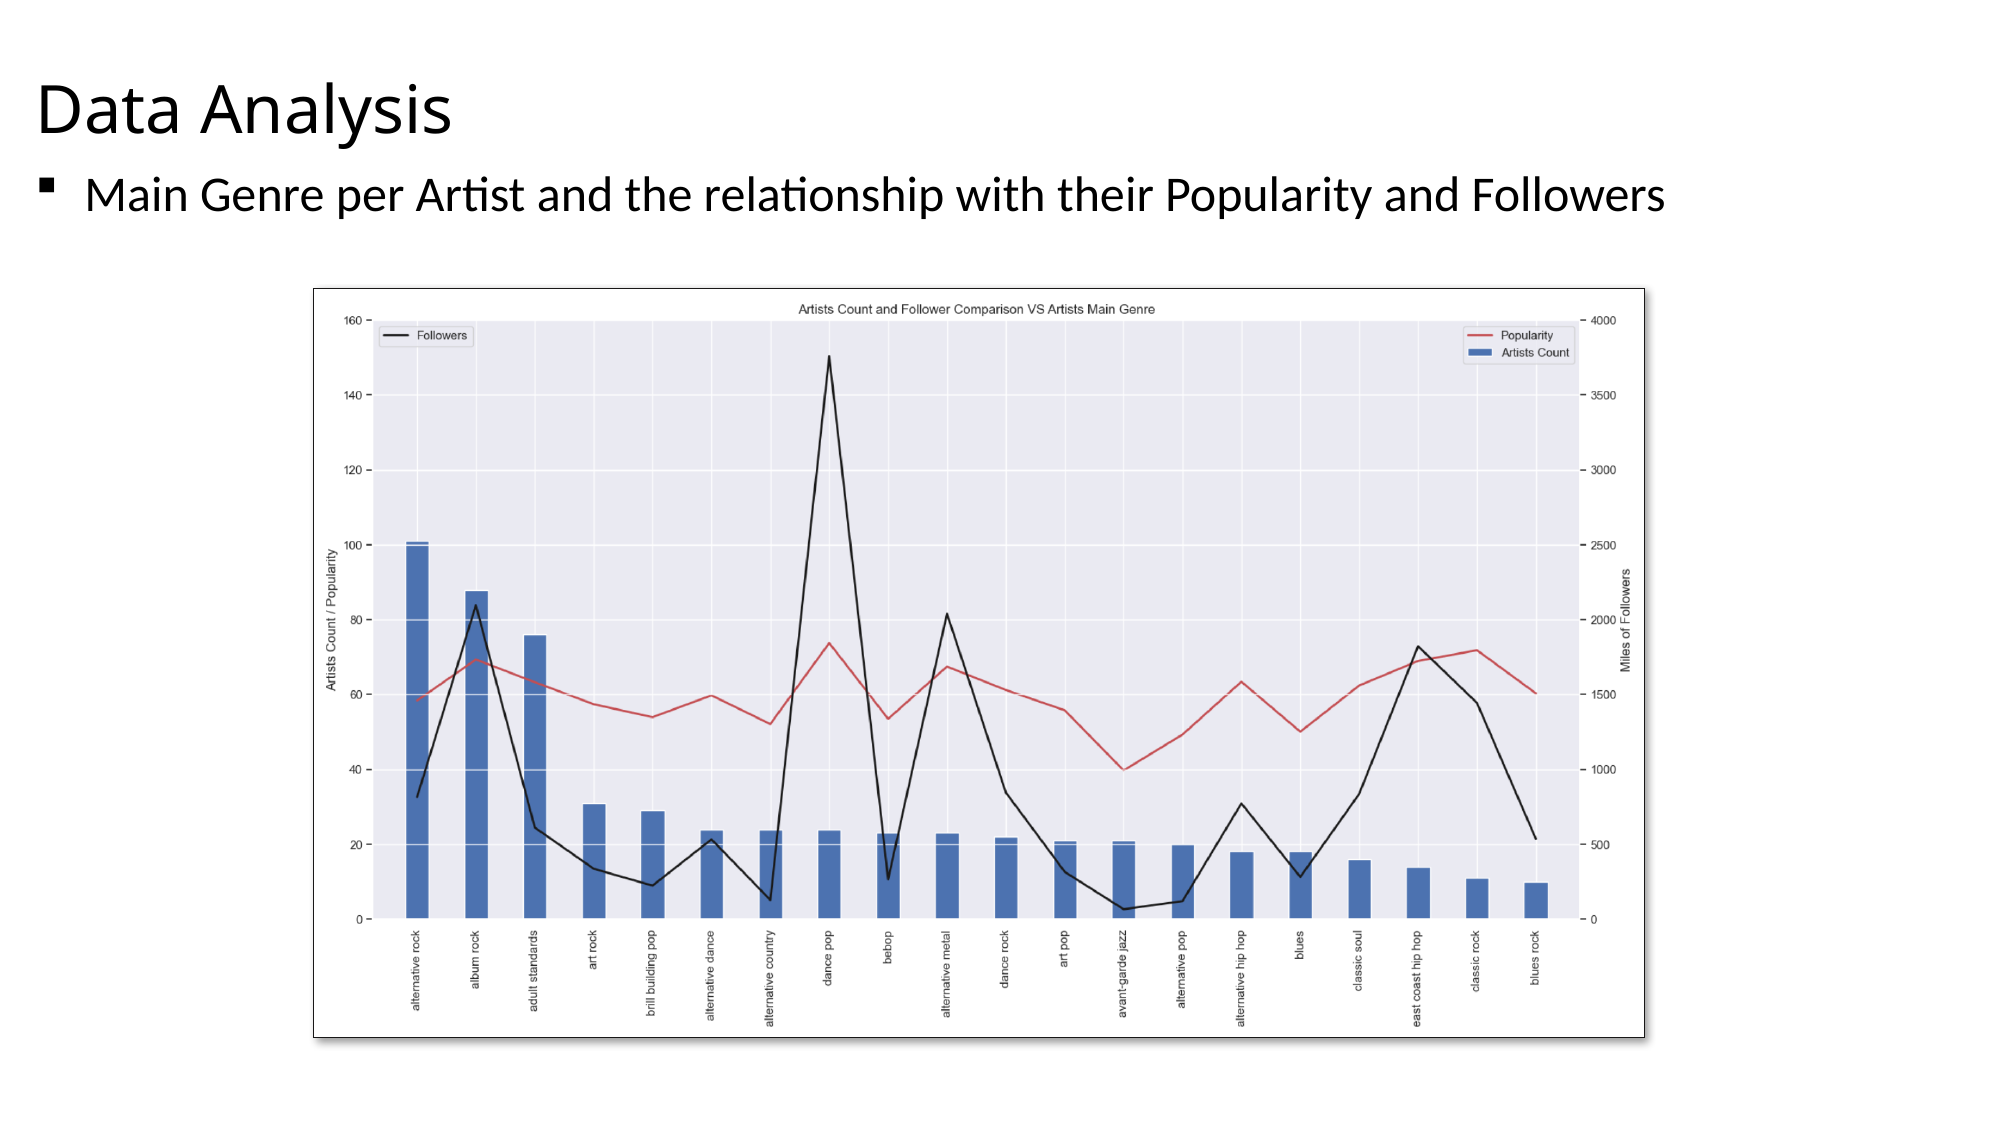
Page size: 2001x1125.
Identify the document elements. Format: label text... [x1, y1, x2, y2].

title Data Analysis [20, 38, 1737, 160]
picture [313, 288, 1645, 1038]
list Main Genre per Artist and the relationship with their Popularity and Followers [20, 160, 1863, 1014]
